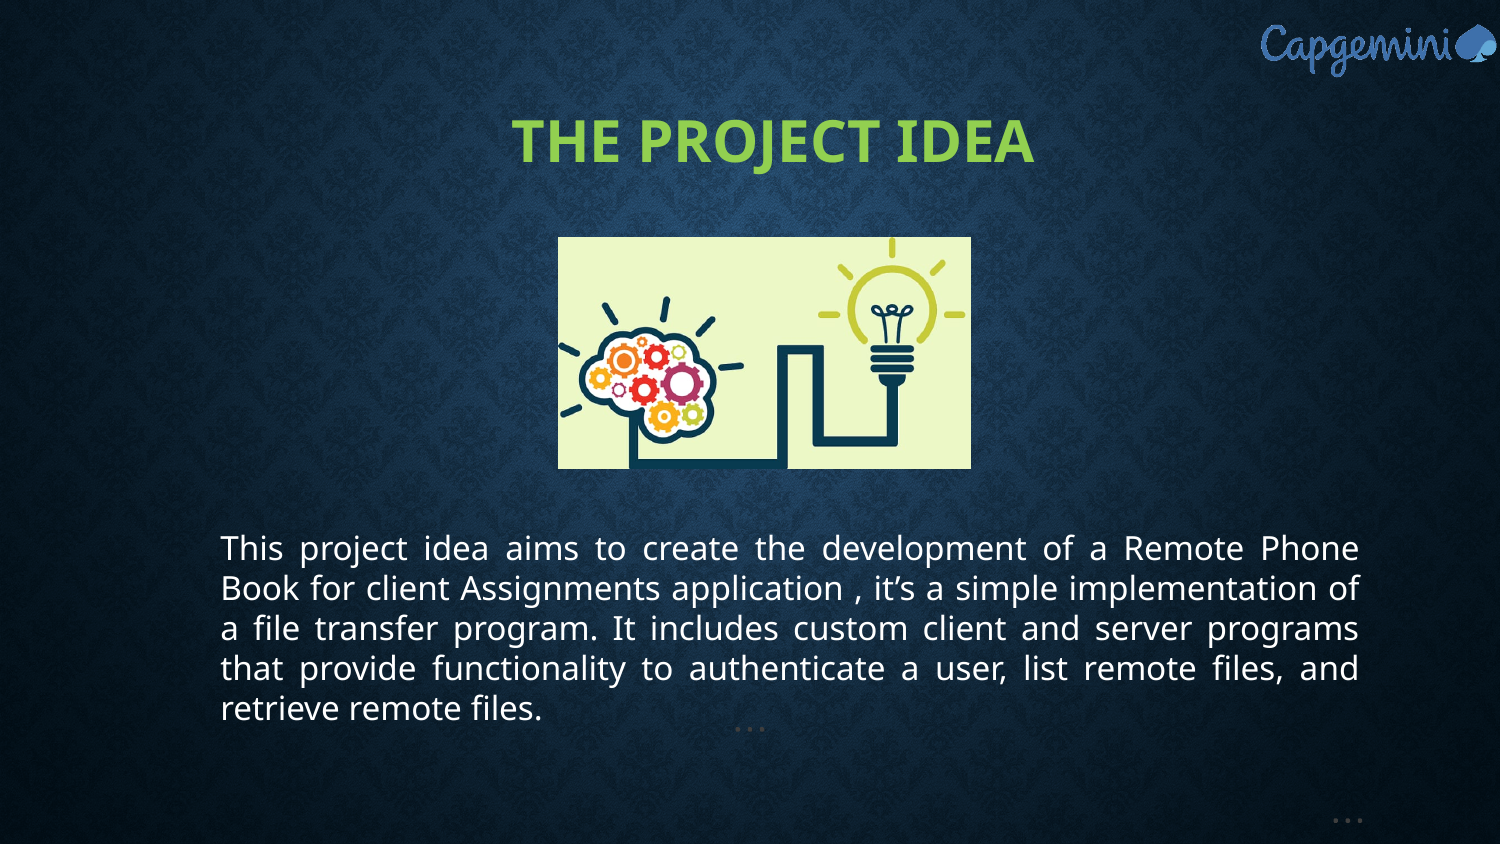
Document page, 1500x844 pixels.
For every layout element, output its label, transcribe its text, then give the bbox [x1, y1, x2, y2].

text_box This project idea aims to create the development of a Remote Phone Book for client Assignments application , it’s a simple implementation of a file transfer program. It includes custom client and server programs that provide functionality to authenticate a user, list remote files, and retrieve remote files. [218, 525, 1363, 727]
picture [557, 237, 972, 469]
picture [1258, 0, 1500, 131]
text_box THE PROJECT IDEA [387, 102, 1157, 175]
